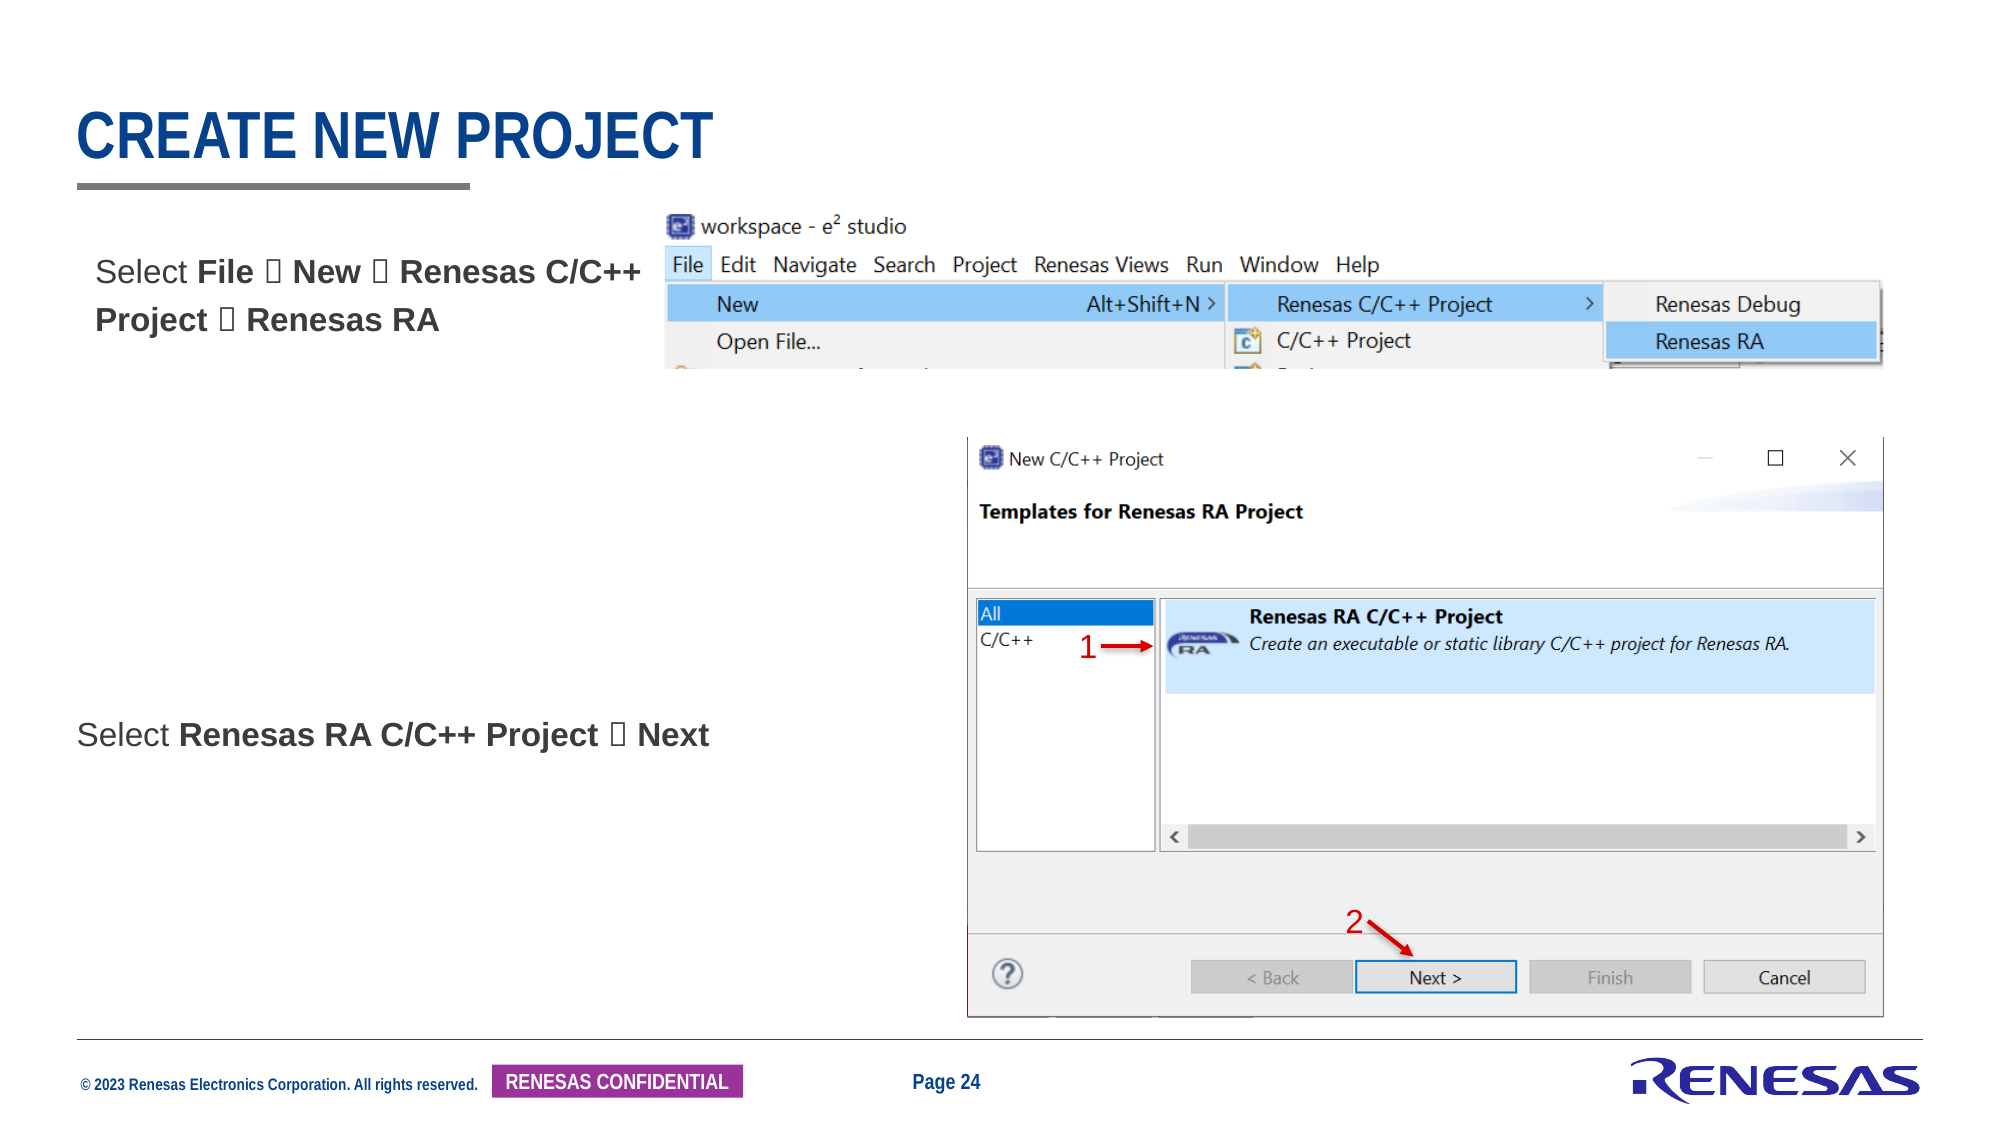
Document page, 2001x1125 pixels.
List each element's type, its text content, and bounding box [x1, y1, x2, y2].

text_box Select Renesas RA C/C++ Project  Next [76, 705, 962, 754]
picture [664, 214, 1884, 369]
text_box Select File  New  Renesas C/C++ Project  Renesas RA [95, 242, 646, 338]
picture [967, 437, 1884, 1018]
picture [1628, 1055, 1923, 1106]
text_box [1367, 920, 1414, 957]
title Create new project [76, 97, 1922, 173]
